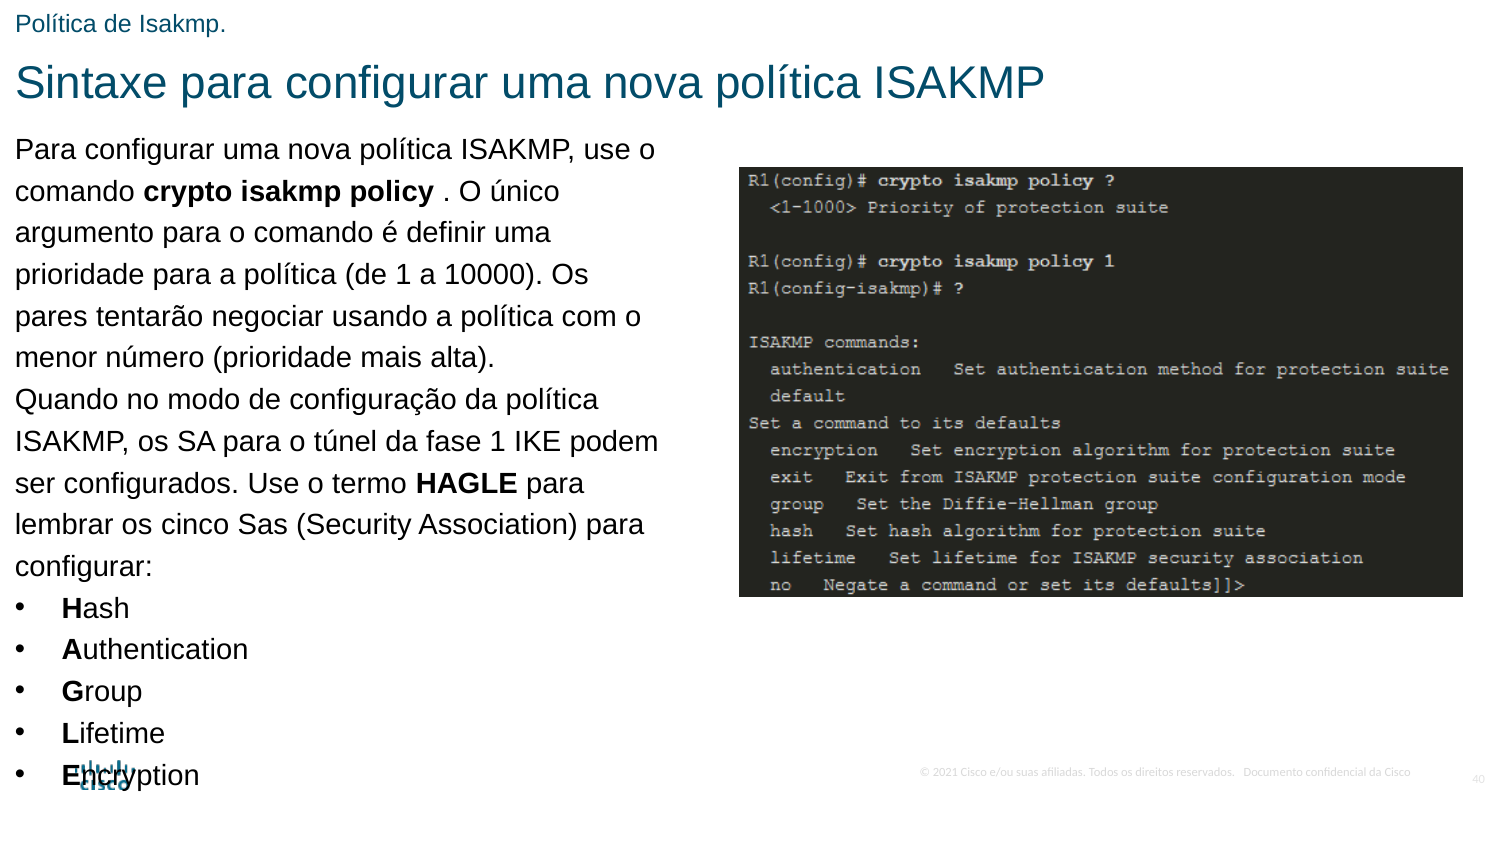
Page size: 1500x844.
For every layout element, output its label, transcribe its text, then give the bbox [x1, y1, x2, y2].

picture [738, 166, 1463, 598]
slide_number 40 [1425, 759, 1500, 797]
text_box Para configurar uma nova política ISAKMP, use o comando crypto isakmp policy . O único argumento para o comando é definir uma prioridade para a política (de 1 a 10000). Os pares tentarão negociar usando a política com o menor número (prioridade mais alta). Quando no modo de configuração da política ISAKMP, os SA para o túnel da fase 1 IKE podem ser configurados. Use o termo HAGLE para lembrar os cinco Sas (Security Association) para configurar: Hash Authentication Group Lifetime Encryption [0, 116, 679, 539]
picture [75, 759, 135, 790]
list Política de Isakmp. [0, 0, 1500, 45]
list Sintaxe para configurar uma nova política ISAKMP [0, 45, 1500, 195]
